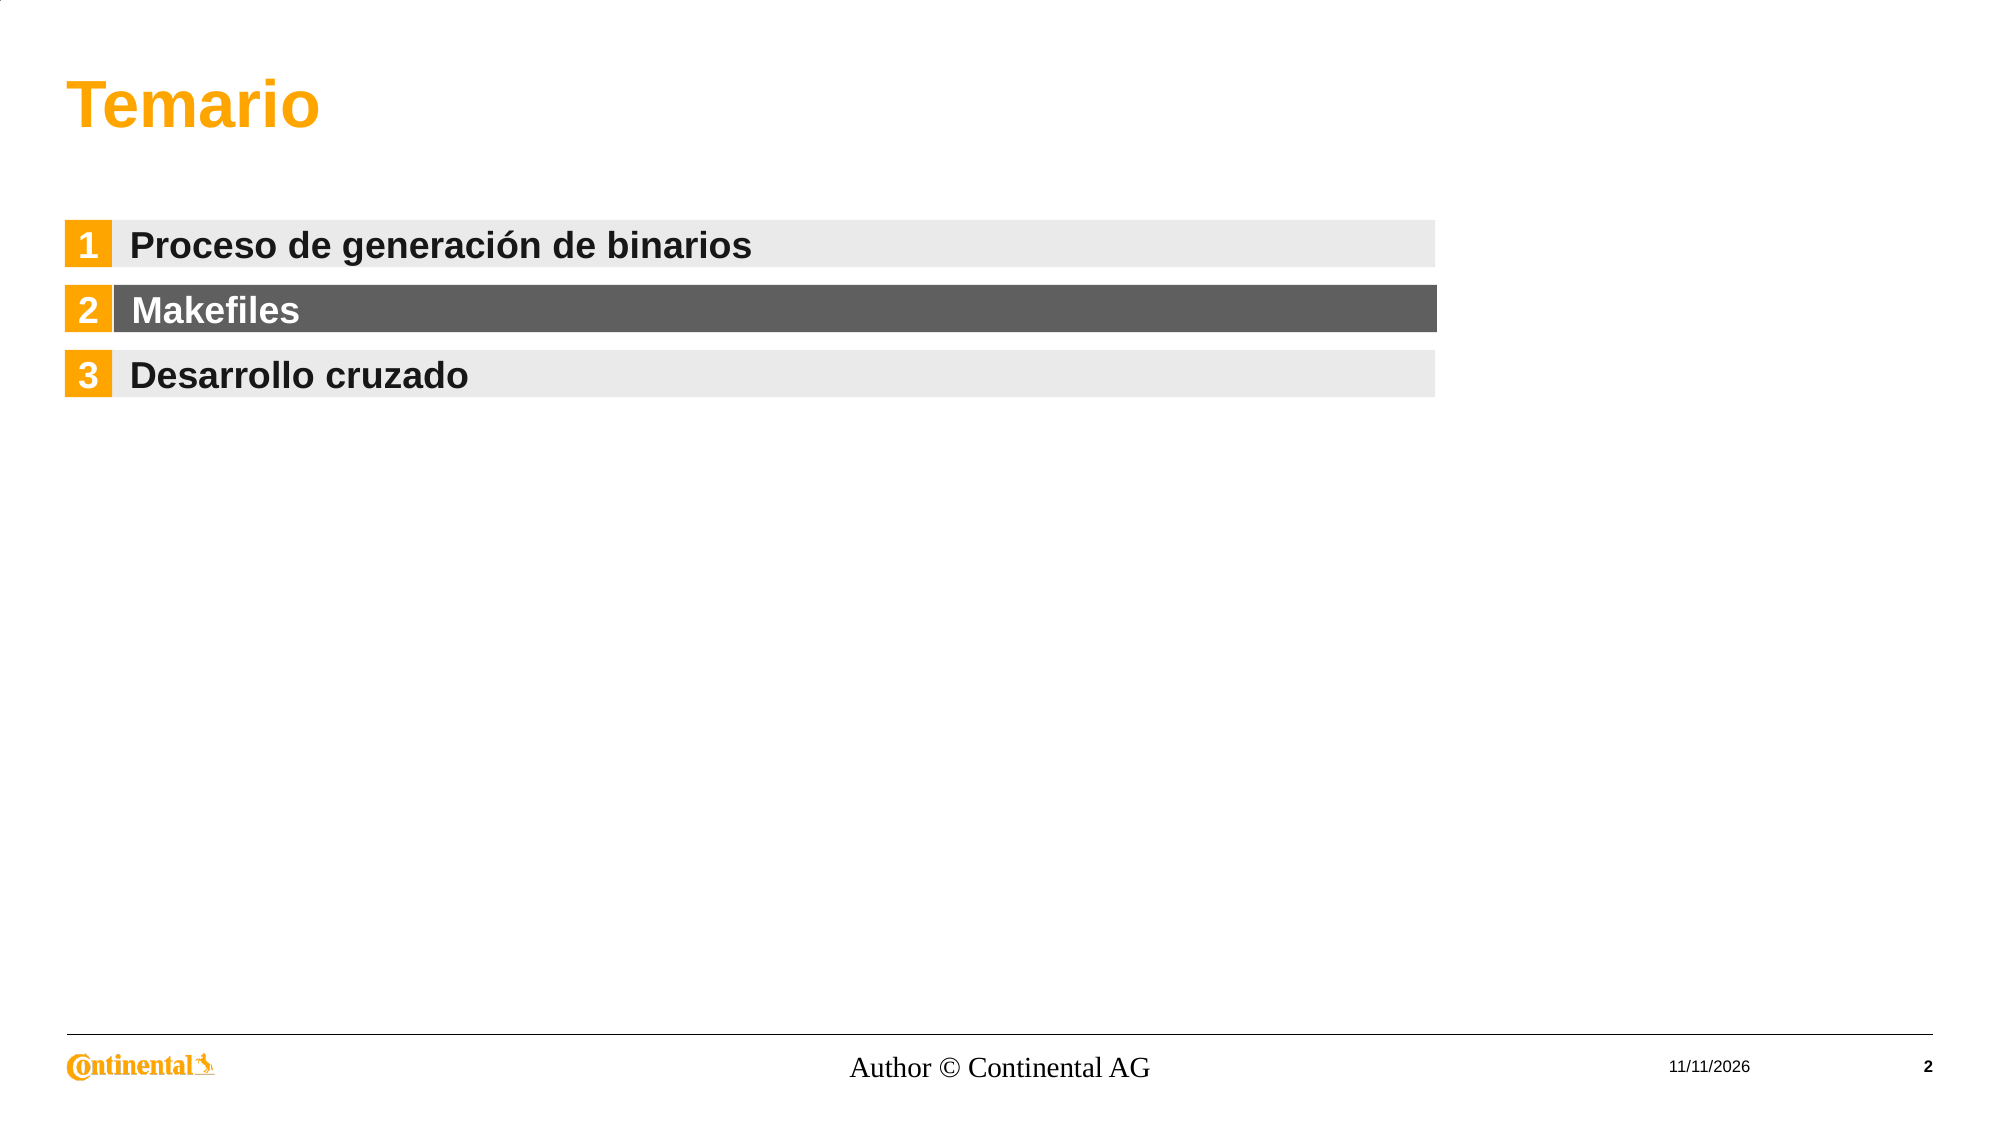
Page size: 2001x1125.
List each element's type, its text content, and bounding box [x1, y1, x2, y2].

footer Author © Continental AG [793, 1053, 1207, 1079]
slide_number 2 [1850, 1053, 1933, 1079]
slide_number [1590, 1053, 1751, 1079]
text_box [64, 219, 1436, 398]
title Temario [66, 62, 1933, 216]
